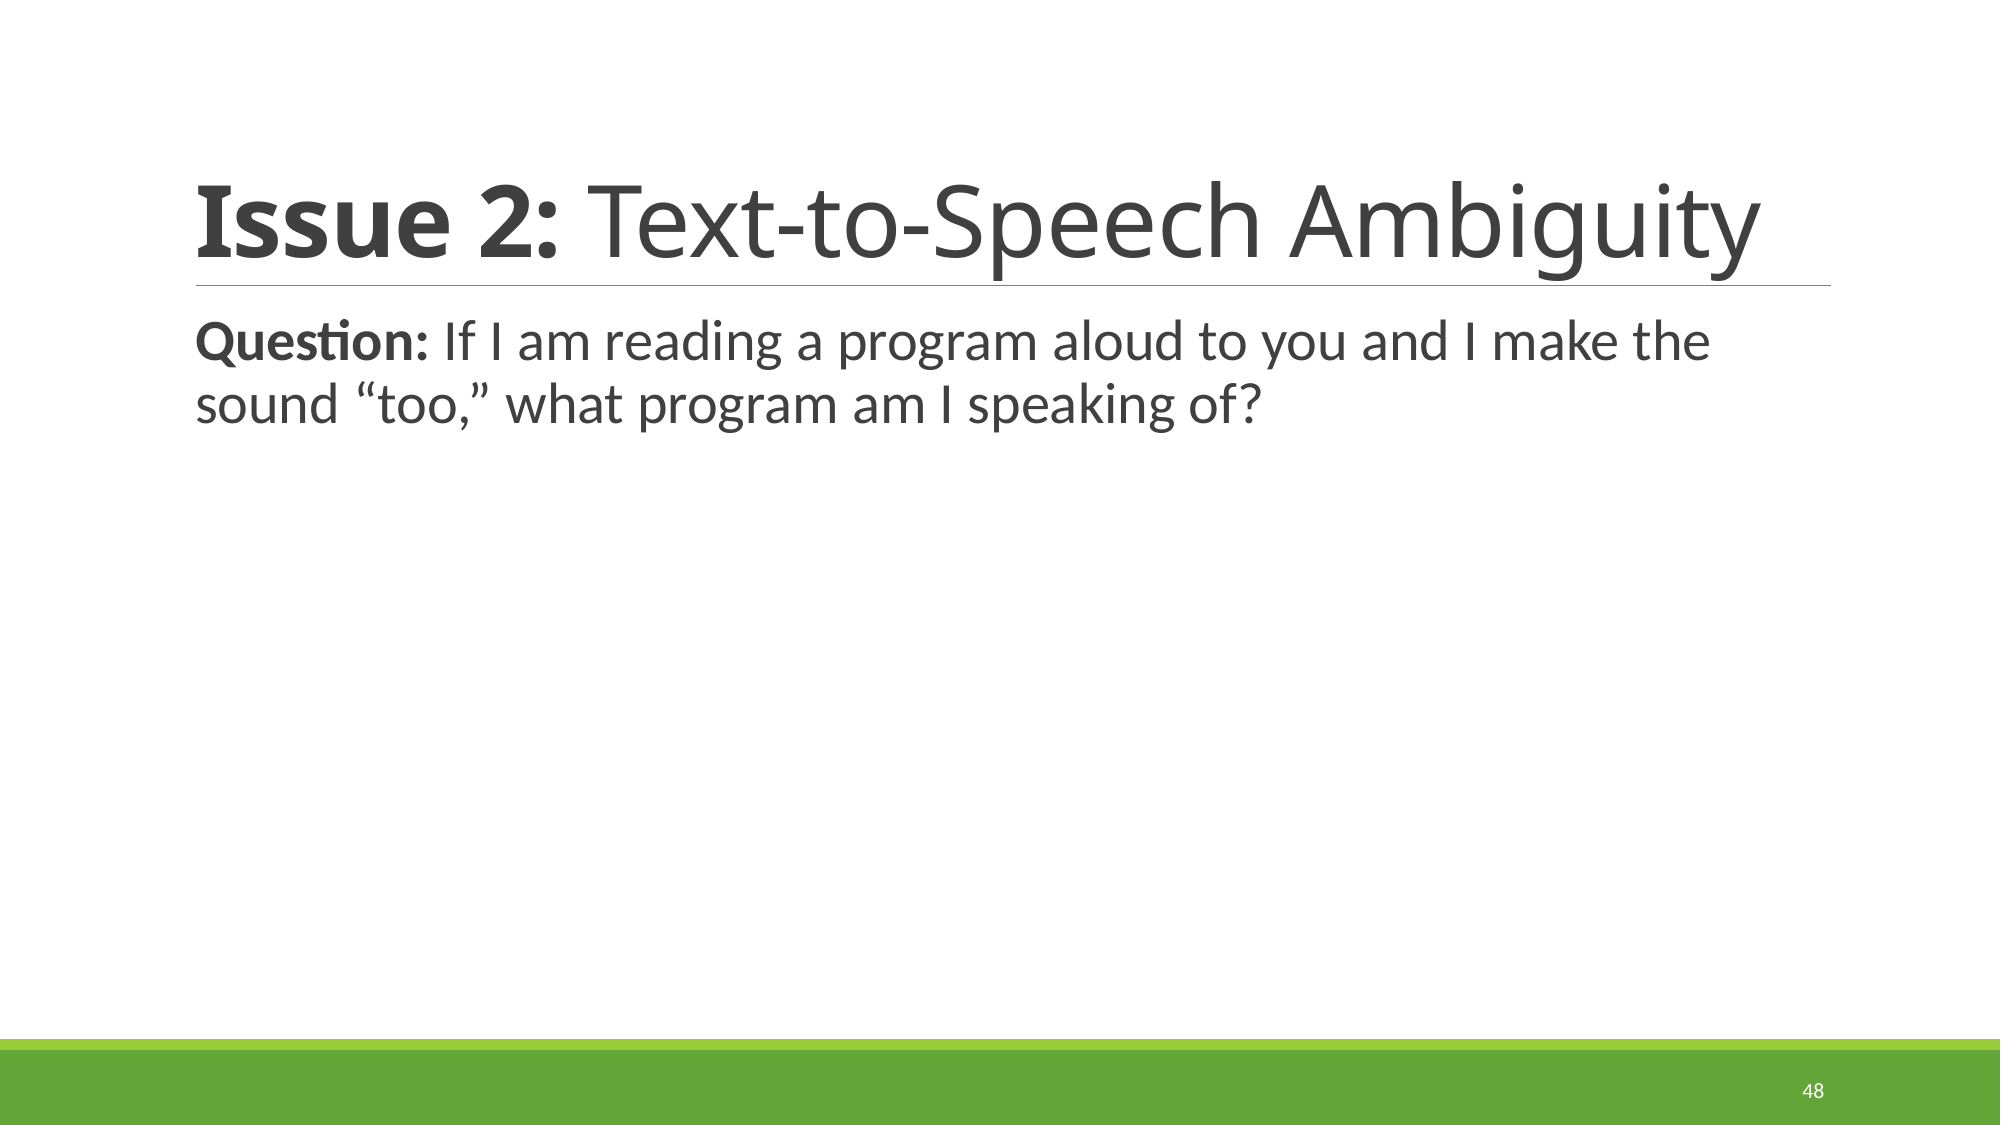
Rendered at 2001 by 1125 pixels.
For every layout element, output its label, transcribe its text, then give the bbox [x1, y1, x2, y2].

title Issue 2: Text-to-Speech Ambiguity [180, 47, 1830, 285]
list Question: If I am reading a program aloud to you and I make the sound “too,” what program am I speaking of? [180, 302, 1830, 963]
slide_number 48 [1624, 1059, 1840, 1120]
